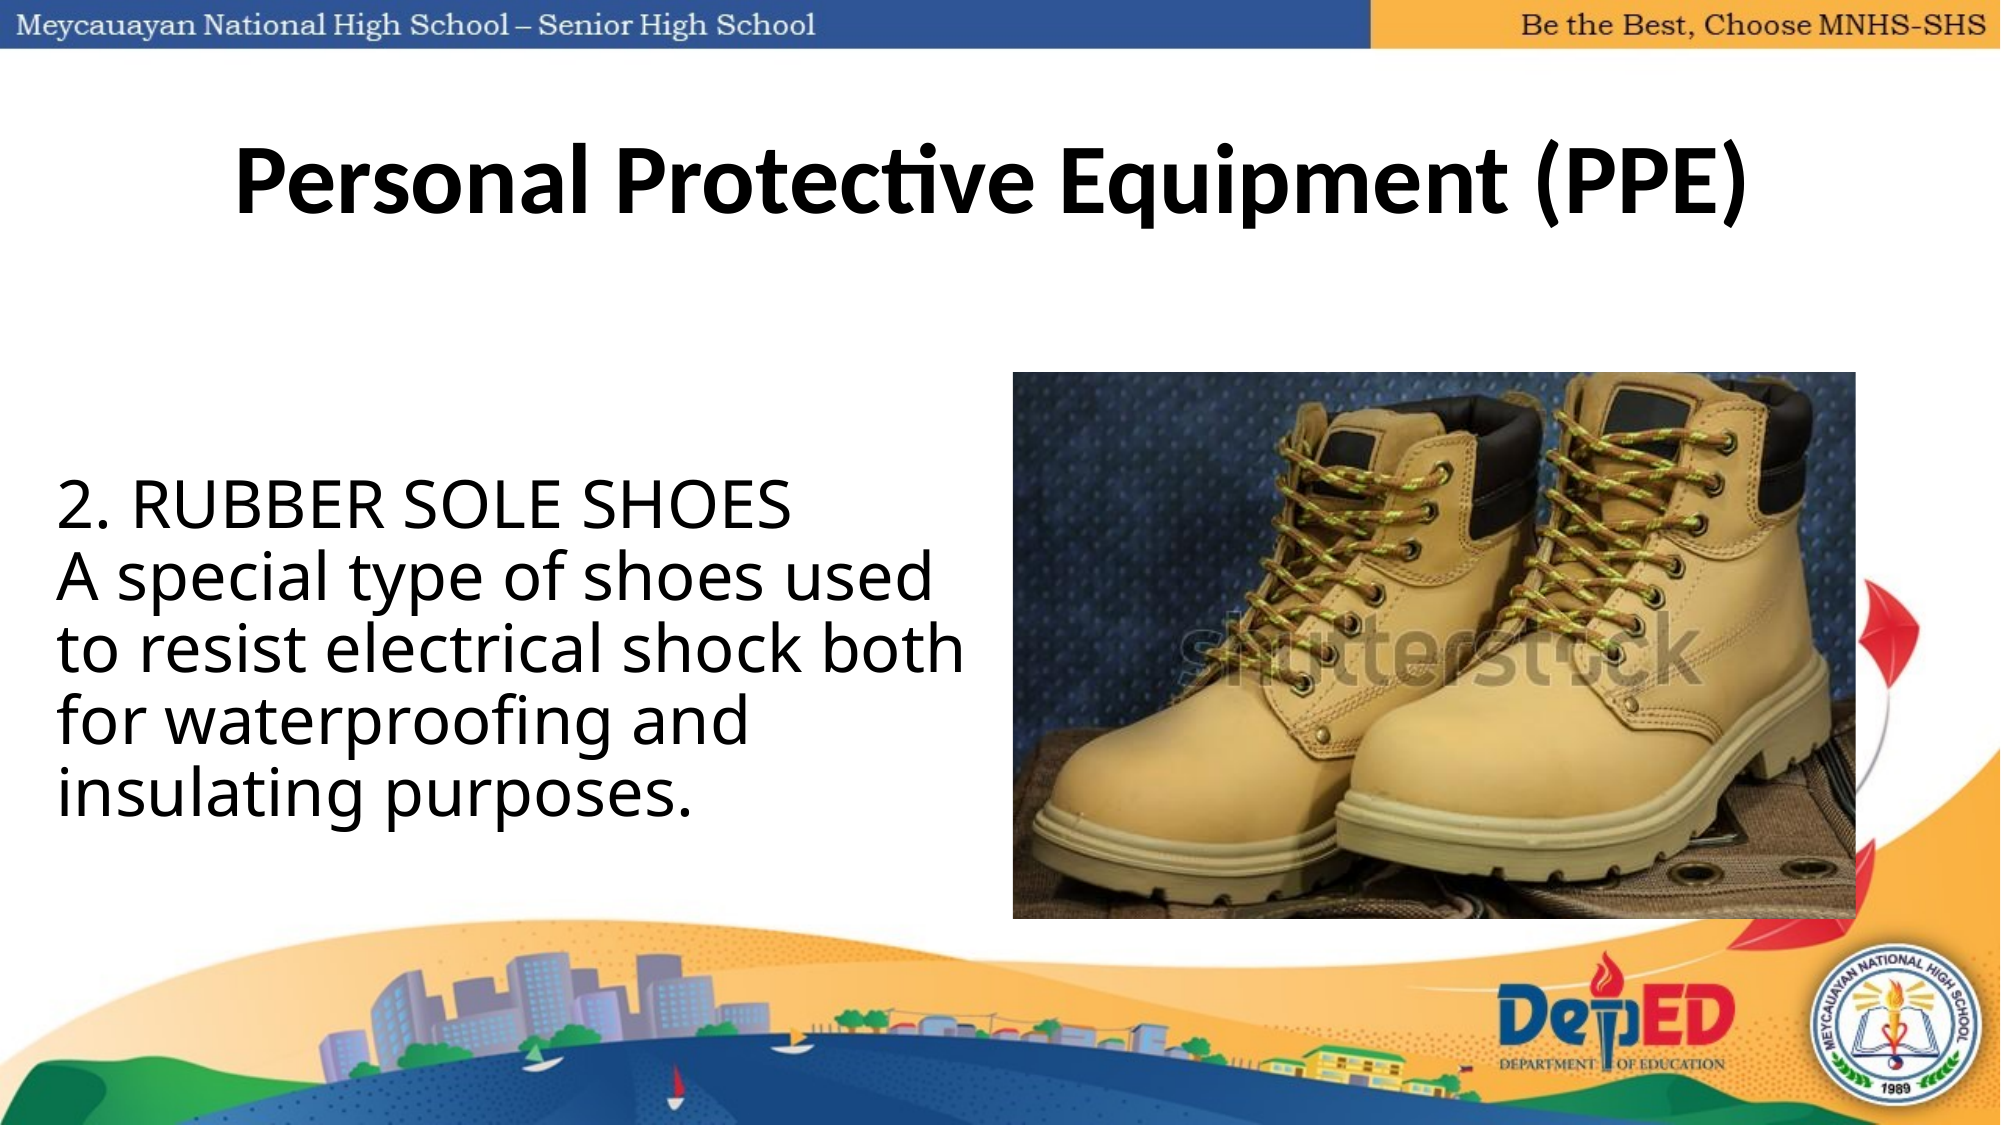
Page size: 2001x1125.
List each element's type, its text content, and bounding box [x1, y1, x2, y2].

title Personal Protective Equipment (PPE) [130, 77, 1856, 284]
picture [0, 0, 2001, 1125]
text_box 2. RUBBER SOLE SHOES A special type of shoes used to resist electrical shock both for waterproofing and insulating purposes. [41, 372, 989, 929]
